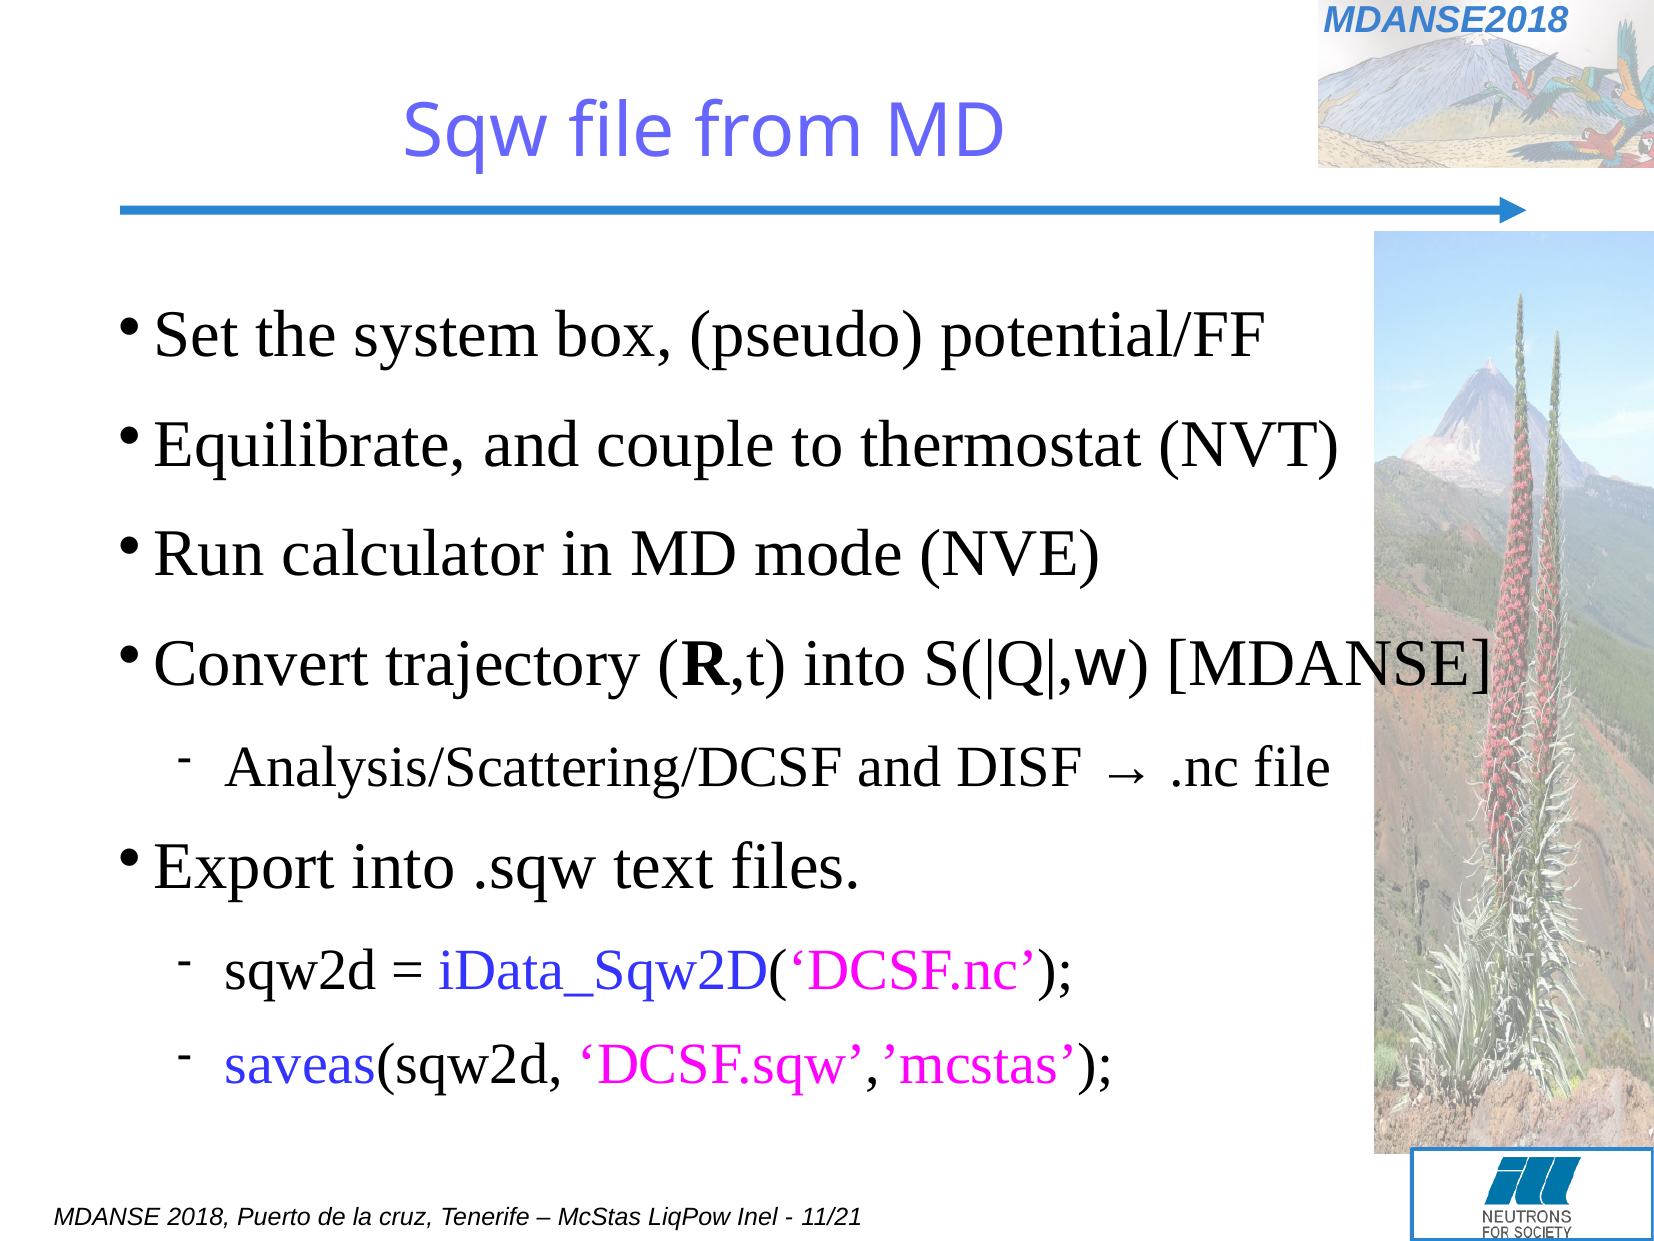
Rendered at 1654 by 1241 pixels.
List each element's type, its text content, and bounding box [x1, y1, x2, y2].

text_box Sqw file from MD [82, 49, 1328, 203]
picture [1479, 1153, 1583, 1241]
text_box Set the system box, (pseudo) potential/FF Equilibrate, and couple to thermostat (NVT) Run calculator in MD mode (NVE) Convert trajectory (R,t) into S(|Q|,w) [MDANSE] Analysis/Scattering/DCSF and DISF → .nc file Export into .sqw text files. sqw2d = iData_Sqw2D(‘DCSF.nc’); saveas(sqw2d, ‘DCSF.sqw’,’mcstas’); [82, 290, 1571, 1063]
